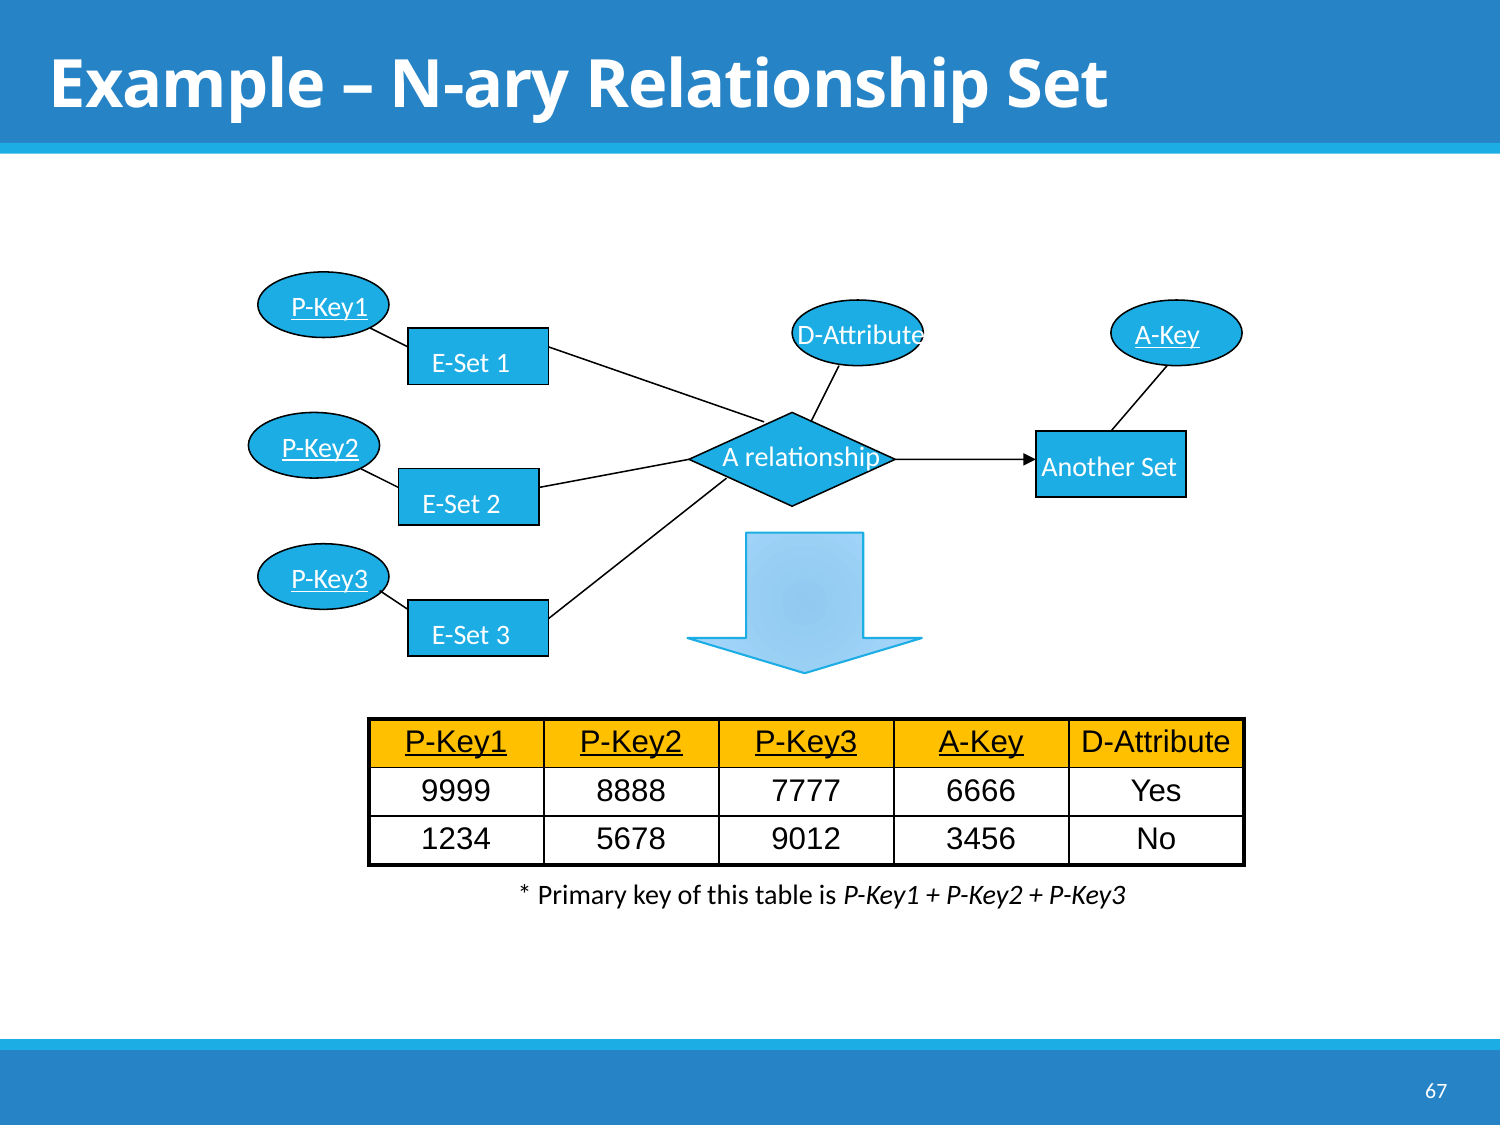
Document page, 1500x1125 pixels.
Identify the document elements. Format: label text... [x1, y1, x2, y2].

table_cell 7777 [720, 768, 893, 815]
table_header P-Key2 [545, 721, 718, 767]
table_cell 3456 [895, 817, 1068, 863]
table_cell 8888 [545, 768, 718, 815]
table_cell 1234 [371, 817, 543, 863]
table_header P-Key3 [720, 721, 893, 767]
table_cell 5678 [545, 817, 718, 863]
table_cell 9012 [720, 817, 893, 863]
table_header A-Key [895, 721, 1068, 767]
text_box * Primary key of this table is P-Key1 + P-Key2 + P-Key3 [313, 868, 1336, 918]
title Example – N-ary Relationship Set [33, 15, 1463, 129]
table_cell No [1070, 817, 1242, 863]
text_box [247, 271, 1243, 660]
table_header D-Attribute [1070, 721, 1242, 767]
slide_number 67 [1300, 1059, 1463, 1120]
table_header P-Key1 [371, 721, 543, 767]
text_box [780, 667, 830, 675]
table_cell 6666 [895, 768, 1068, 815]
table_cell 9999 [371, 768, 543, 815]
table_cell Yes [1070, 768, 1242, 815]
